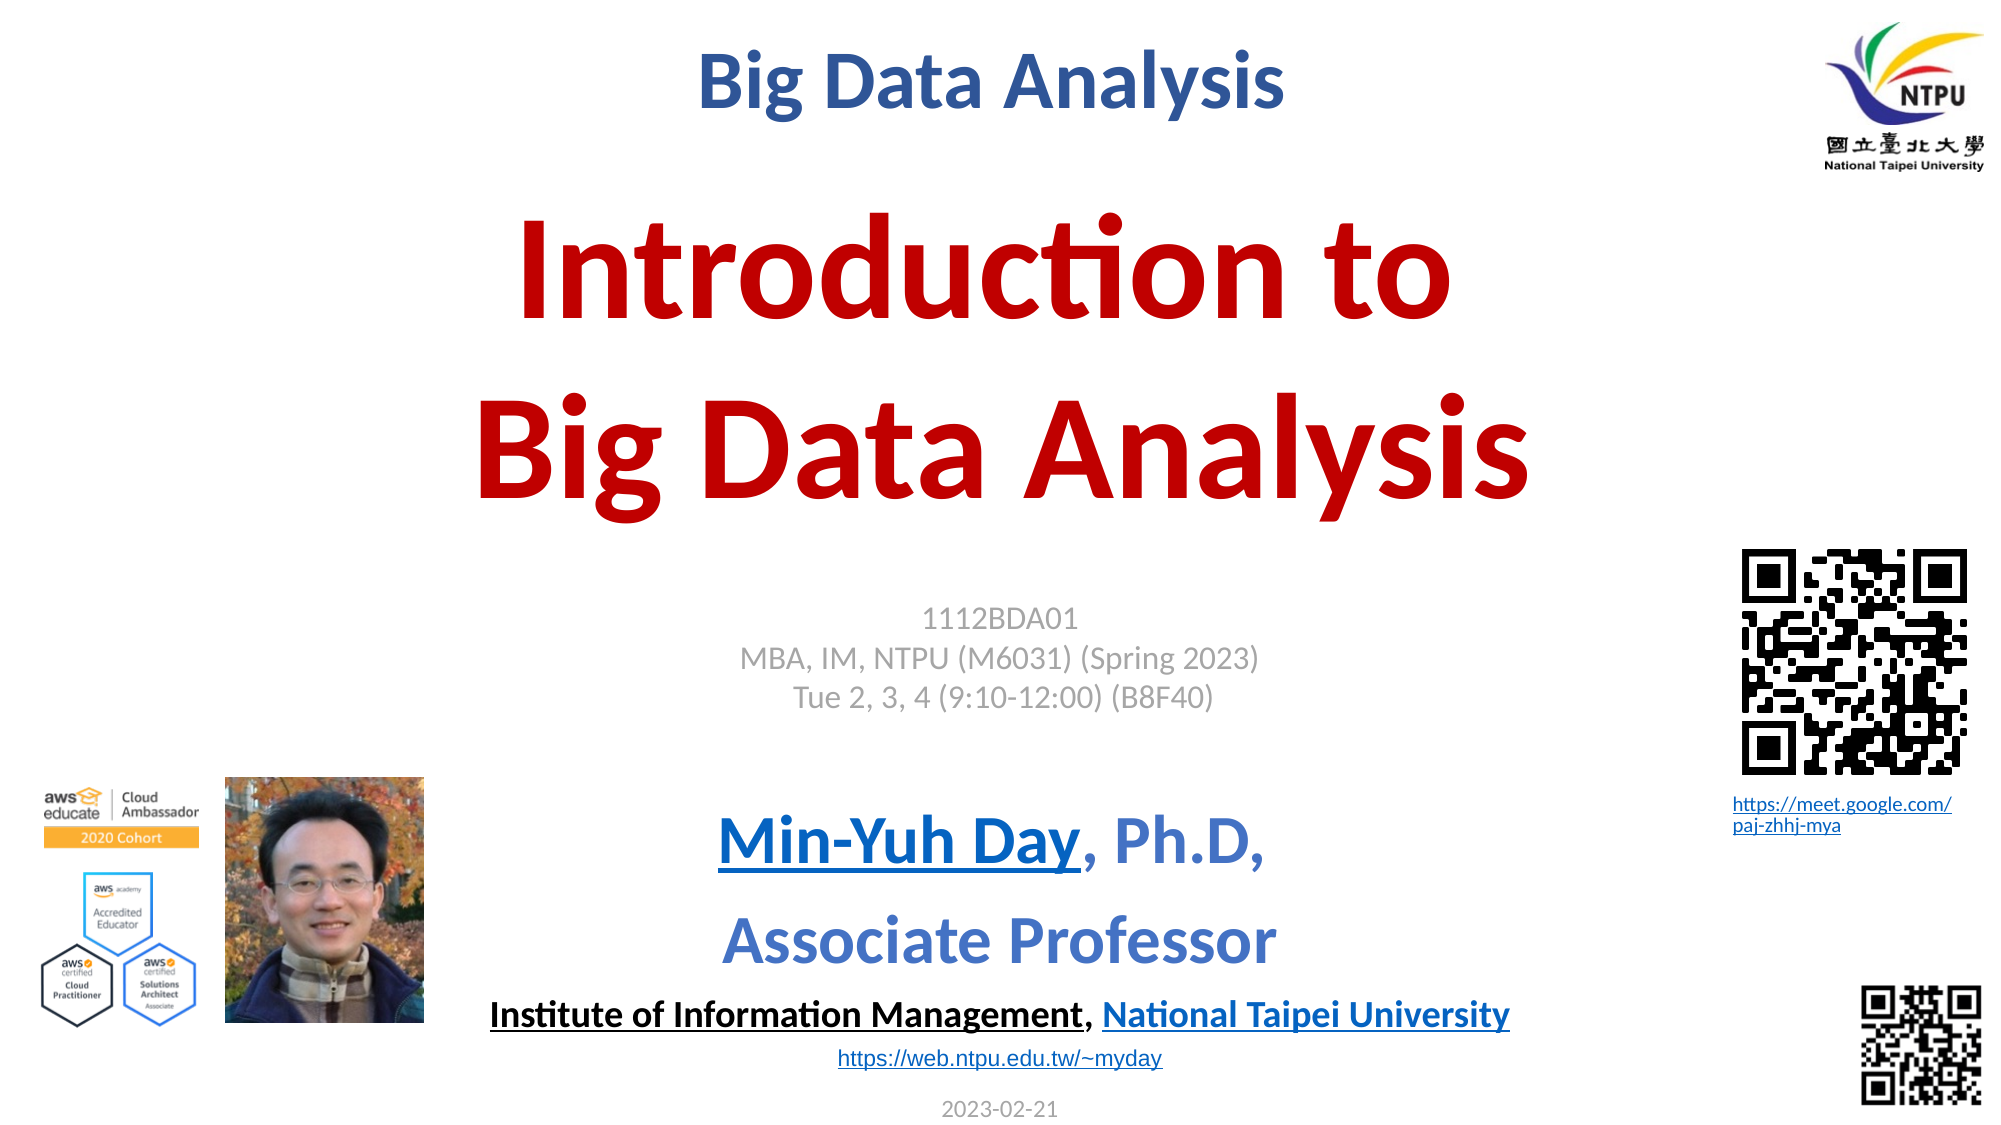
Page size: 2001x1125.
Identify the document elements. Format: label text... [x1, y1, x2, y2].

title Introduction to Big Data Analysis [44, 188, 1960, 537]
picture [225, 777, 424, 1023]
text_box 2023-02-21 [744, 1085, 1256, 1125]
text_box https://meet.google.com/paj-zhhj-mya [1717, 808, 1978, 823]
picture [1825, 132, 1984, 172]
picture [35, 872, 202, 1028]
picture [1856, 980, 1987, 1111]
text_box 1112BDA01 MBA, IM, NTPU (M6031) (Spring 2023) Tue 2, 3, 4 (9:10-12:00) (B8F40) [521, 588, 1479, 723]
picture [44, 787, 199, 857]
text_box Min-Yuh Day, Ph.D, Associate Professor Institute of Information Management, National Taipei University https://web.ntpu.edu.tw/~myday [307, 770, 1693, 1086]
picture [1708, 515, 2000, 808]
picture [1825, 22, 1984, 125]
text_box Big Data Analysis [229, 17, 1755, 114]
slide_number 23 [1550, 1065, 2000, 1125]
